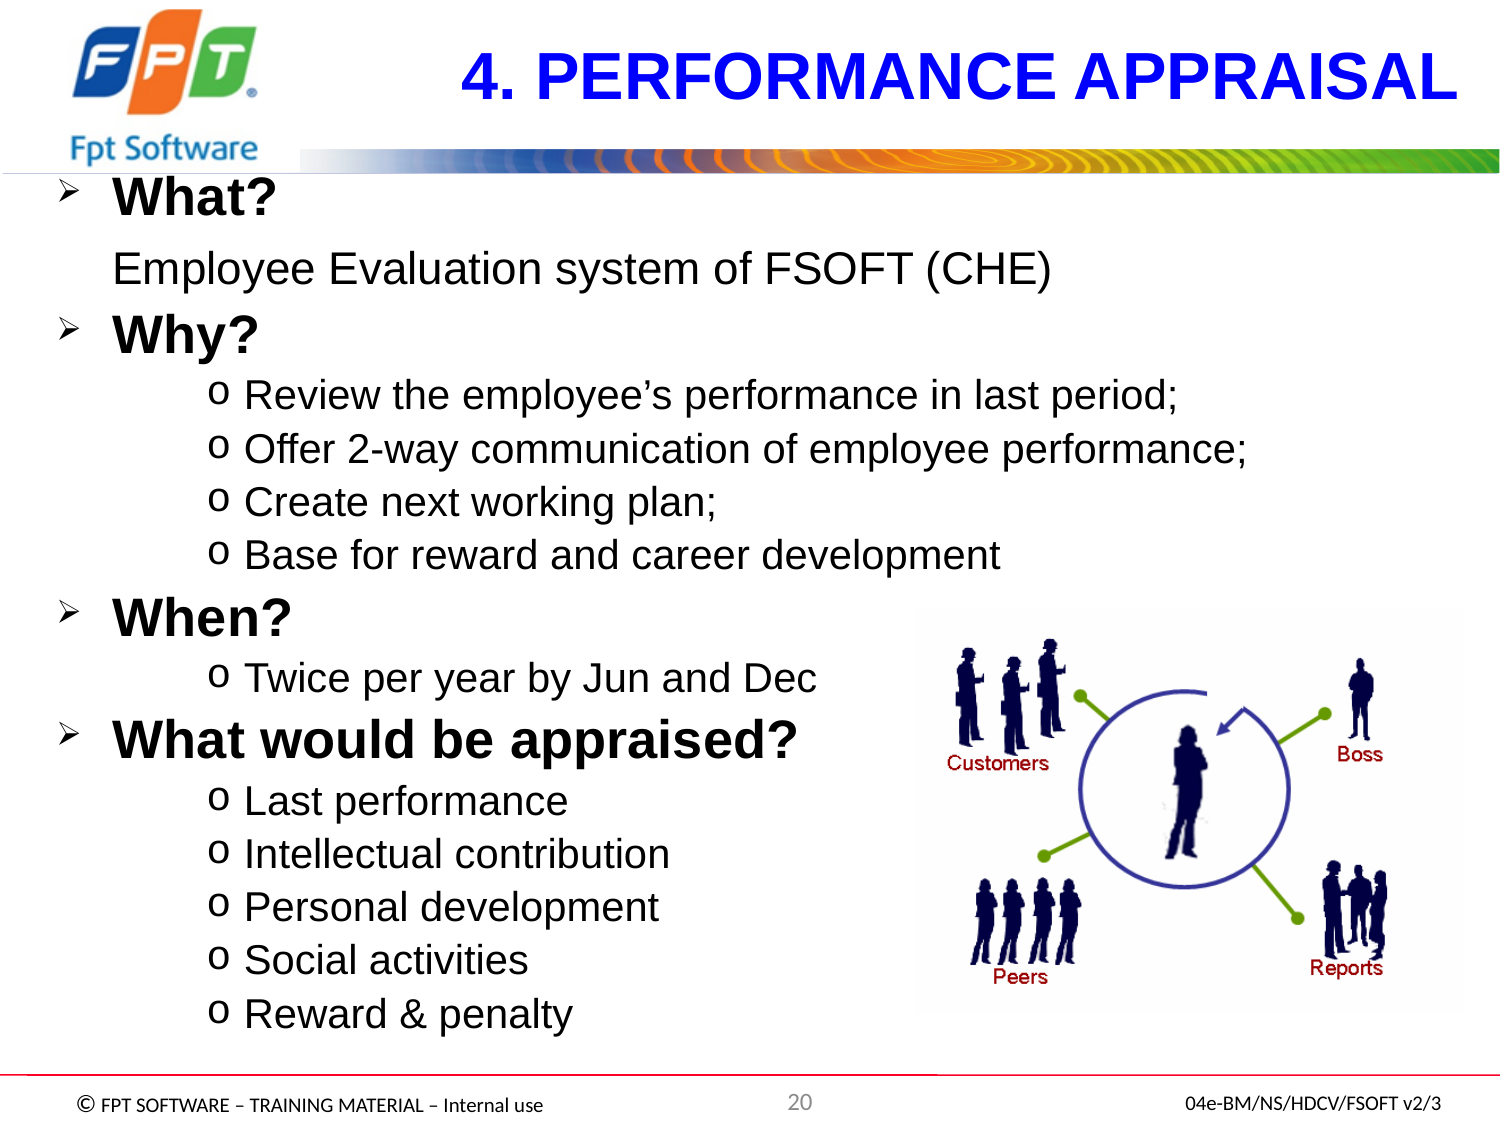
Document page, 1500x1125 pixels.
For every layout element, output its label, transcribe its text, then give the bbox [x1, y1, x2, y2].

title 4. PERFORMANCE APPRAISAL [199, 24, 1476, 150]
slide_number 20 [624, 1074, 975, 1125]
picture [0, 8, 1500, 300]
picture [915, 609, 1463, 1014]
list What? Employee Evaluation system of FSOFT (CHE) Why? Review the employee’s performance in last period; Offer 2-way communication of employee performance; Create next working plan; Base for reward and career development When? Twice per year by Jun and Dec What would be appraised? Last performance Intellectual contribution Personal development Social activities Reward & penalty [40, 160, 1448, 1095]
